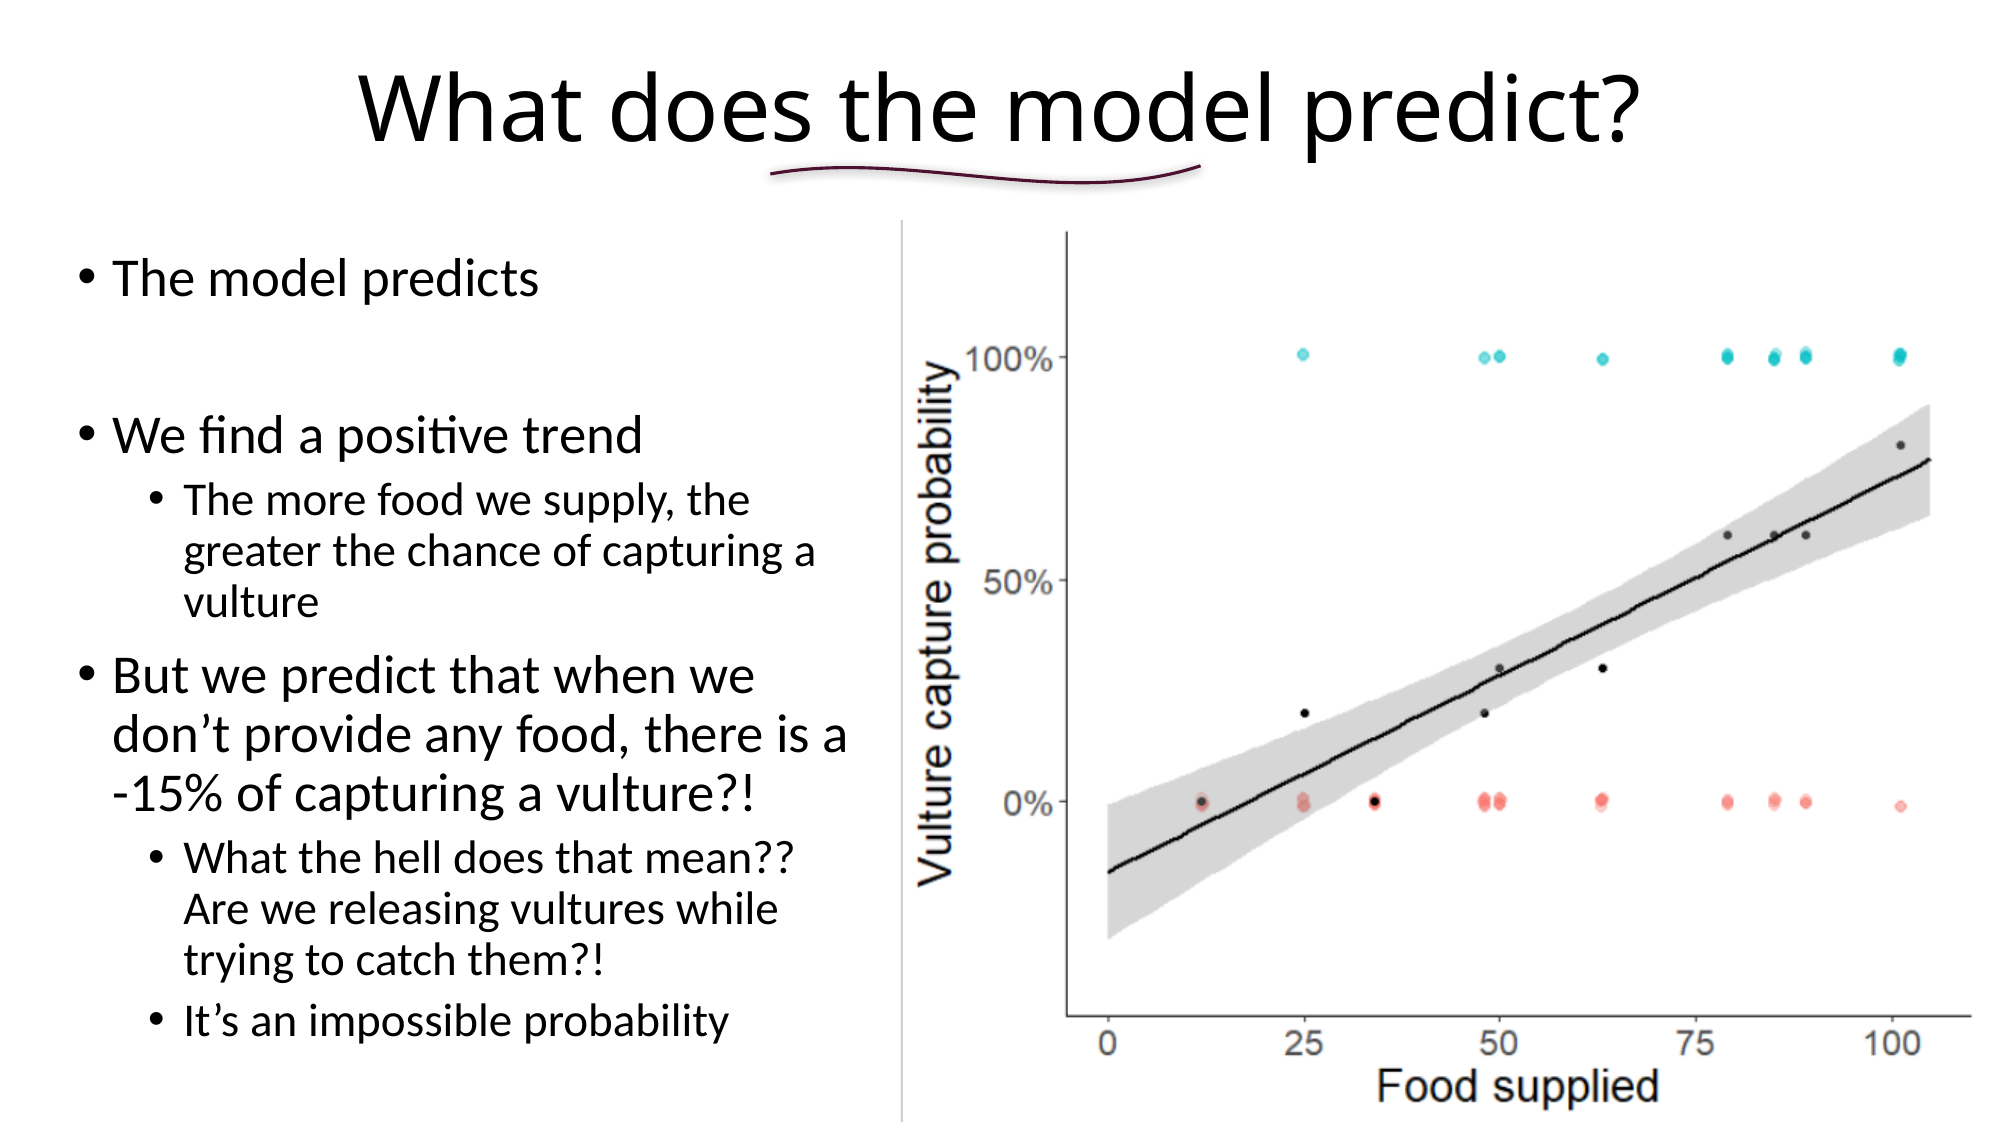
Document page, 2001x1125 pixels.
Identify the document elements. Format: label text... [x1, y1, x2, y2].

title What does the model predict? [0, 3, 2000, 221]
picture [900, 220, 1982, 1122]
text_box [770, 165, 1201, 183]
